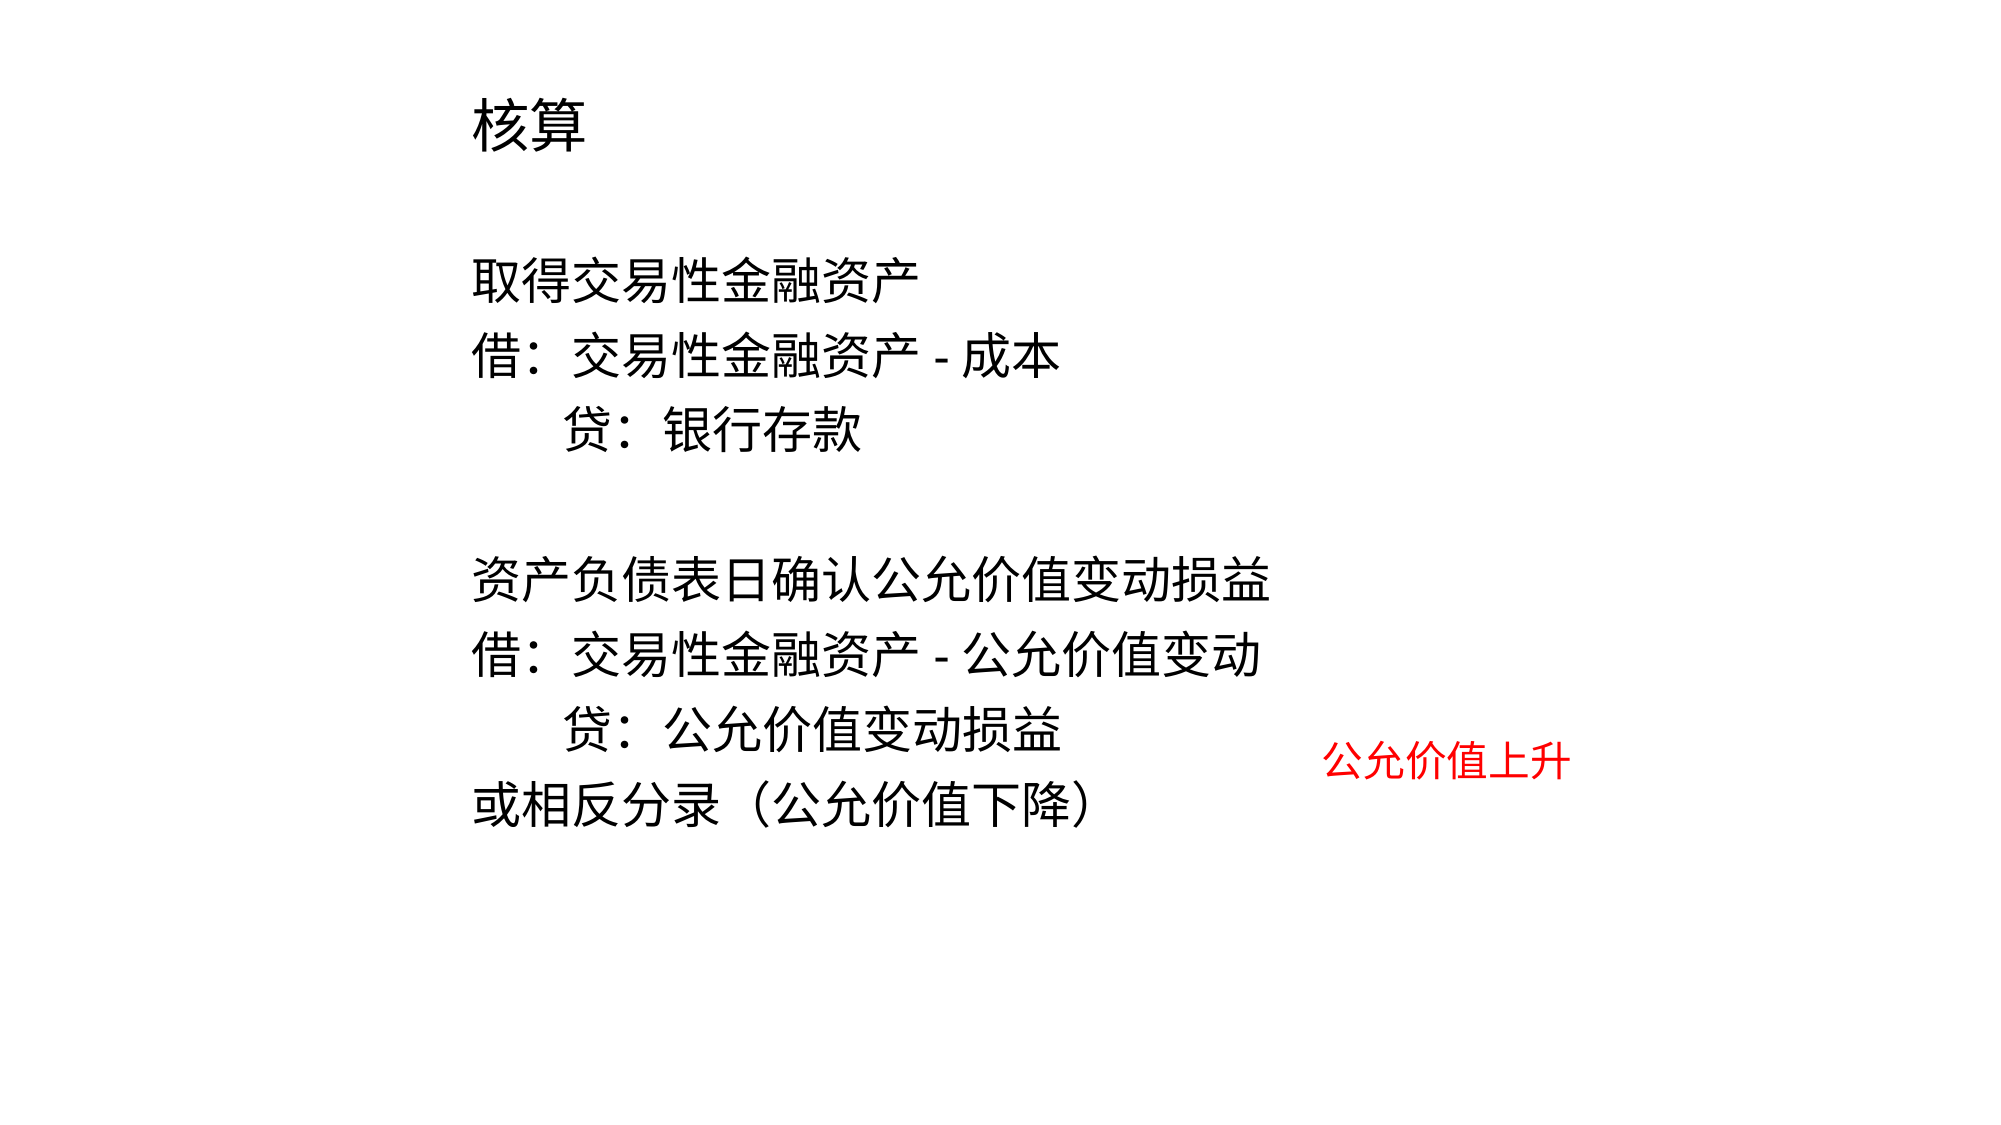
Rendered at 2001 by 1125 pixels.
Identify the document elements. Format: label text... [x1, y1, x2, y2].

text_box 公允价值上升 [1306, 727, 1680, 793]
list 核算 取得交易性金融资产 借：交易性金融资产-成本 贷：银行存款 资产负债表日确认公允价值变动损益 借：交易性金融资产-公允价值变动 贷：公允价值变动损益 或相反分录（公允价值下降） [456, 90, 1707, 978]
